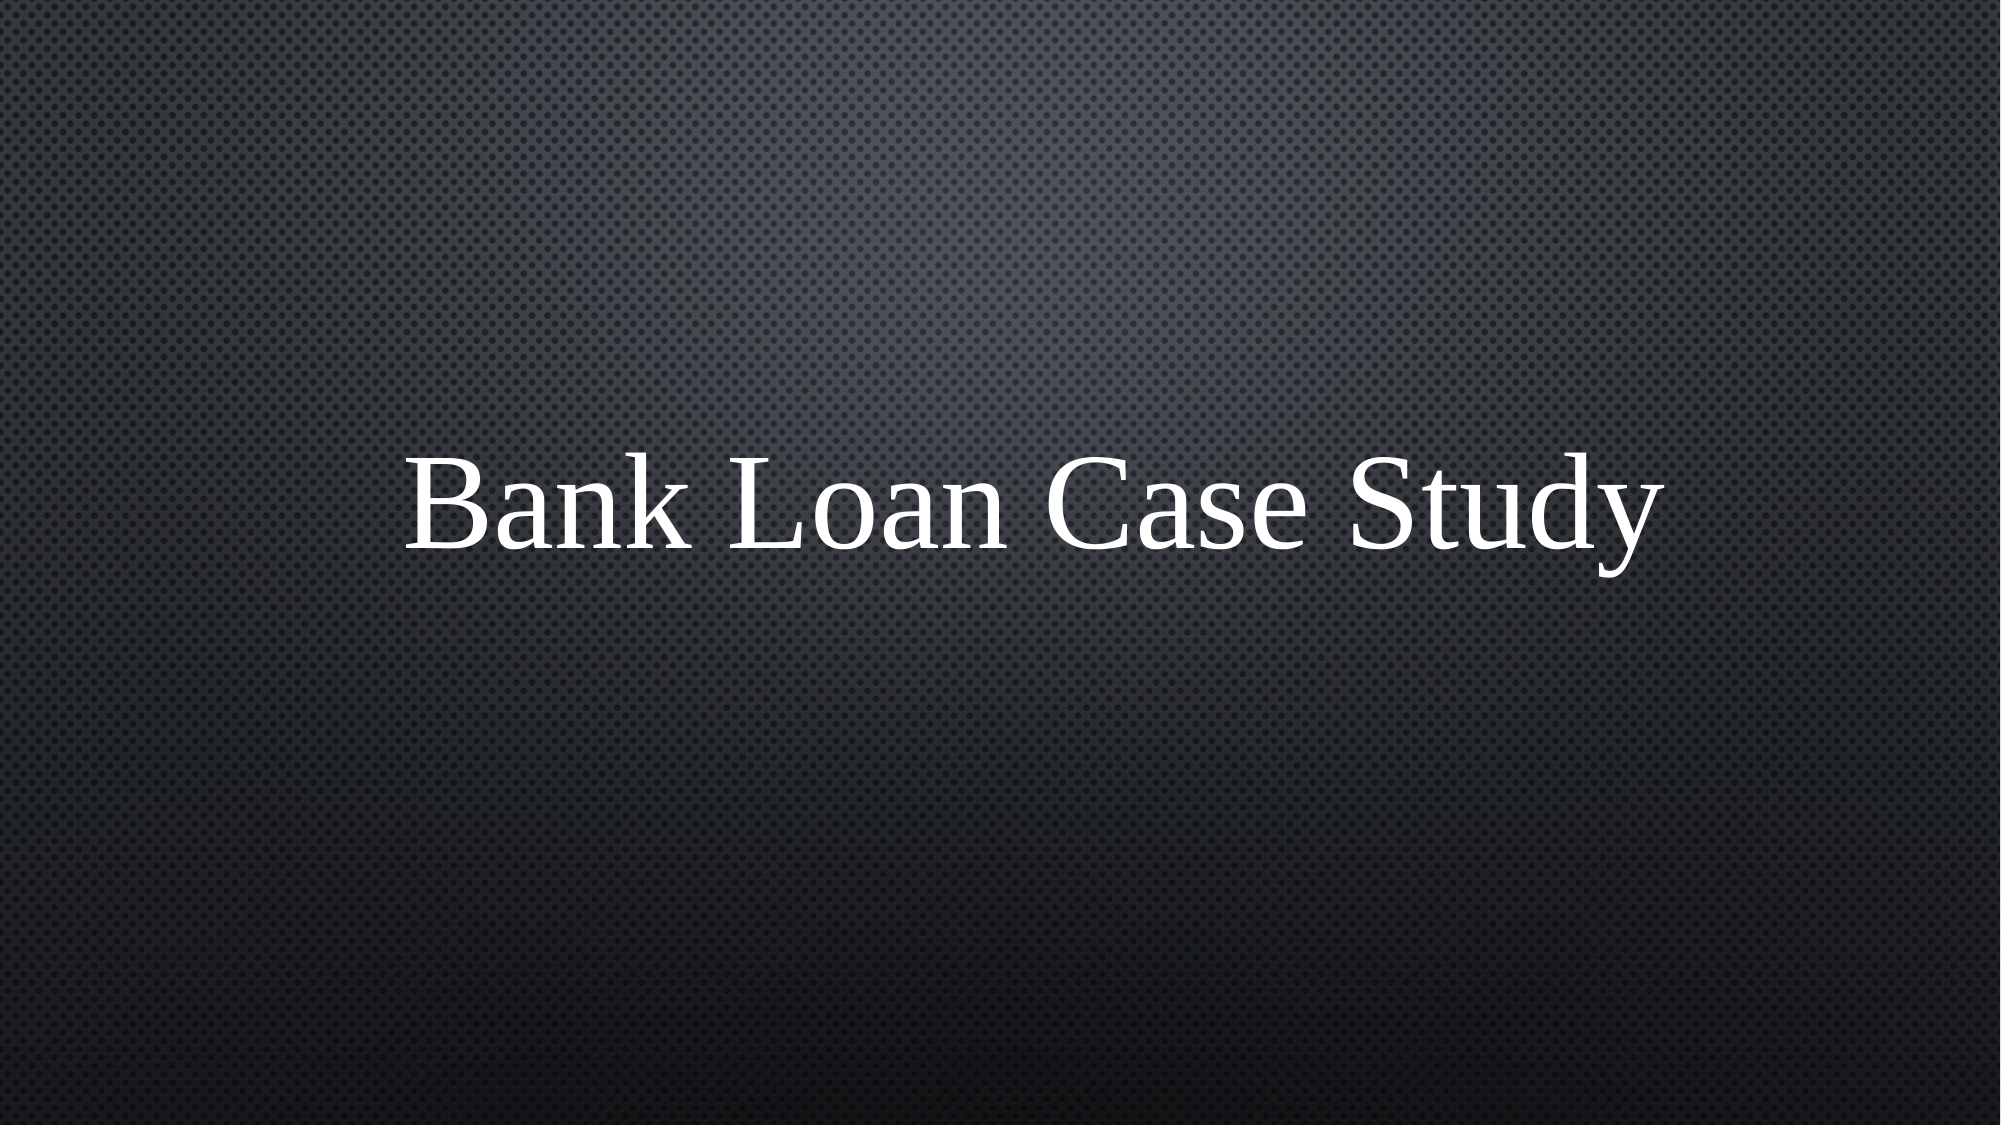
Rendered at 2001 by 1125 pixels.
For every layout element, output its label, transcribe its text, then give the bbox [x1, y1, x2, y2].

text_box Bank Loan Case Study [387, 403, 1899, 584]
